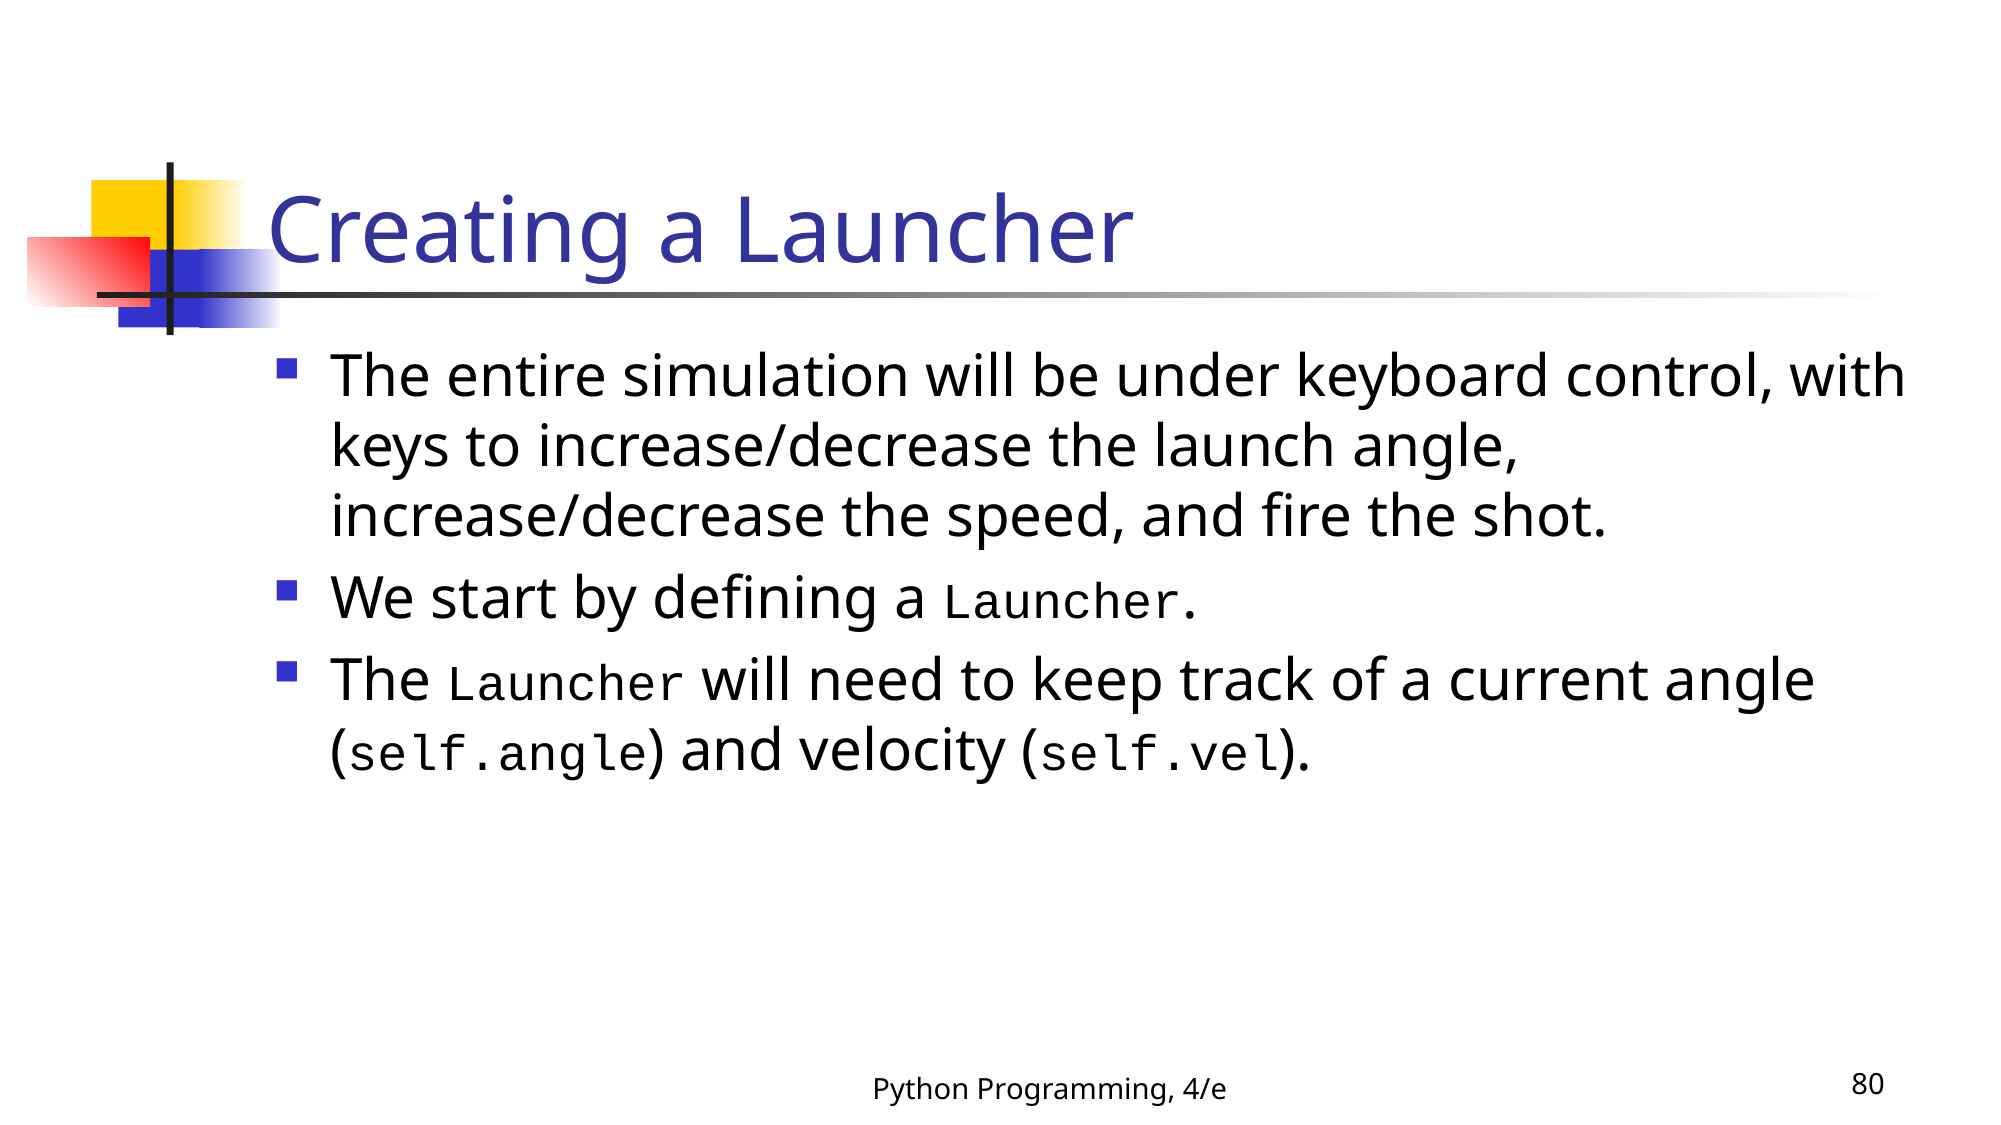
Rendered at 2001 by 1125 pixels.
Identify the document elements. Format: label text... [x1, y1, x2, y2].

title Creating a Launcher [251, 101, 1957, 289]
list The entire simulation will be under keyboard control, with keys to increase/decrease the launch angle, increase/decrease the speed, and fire the shot. We start by defining a Launcher. The Launcher will need to keep track of a current angle (self.angle) and velocity (self.vel). [258, 331, 1959, 1006]
slide_number 80 [1483, 1037, 1901, 1113]
footer Python Programming, 4/e [733, 1037, 1367, 1113]
